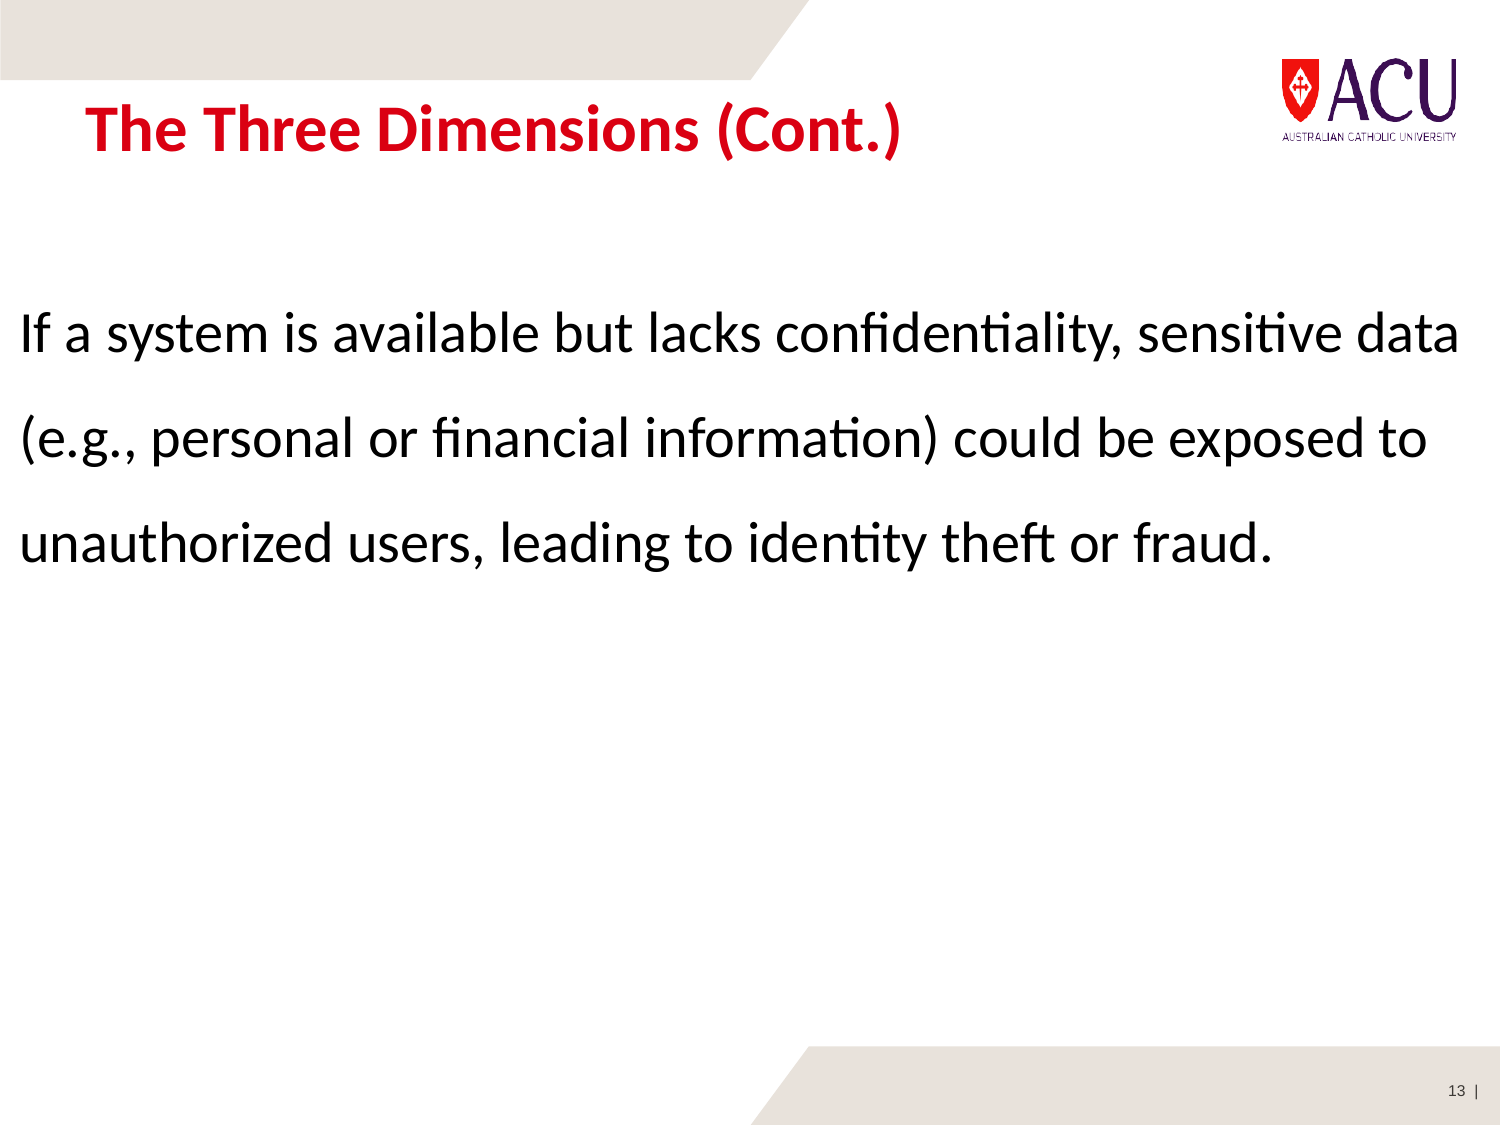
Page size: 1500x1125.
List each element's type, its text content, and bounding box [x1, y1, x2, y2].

picture [1282, 58, 1456, 141]
title The Three Dimensions (Cont.) [83, 82, 1253, 234]
text_box If a system is available but lacks confidentiality, sensitive data (e.g., personal or financial information) could be exposed to unauthorized users, leading to identity theft or fraud. [19, 234, 1500, 574]
slide_number 13 | [1446, 1080, 1481, 1125]
